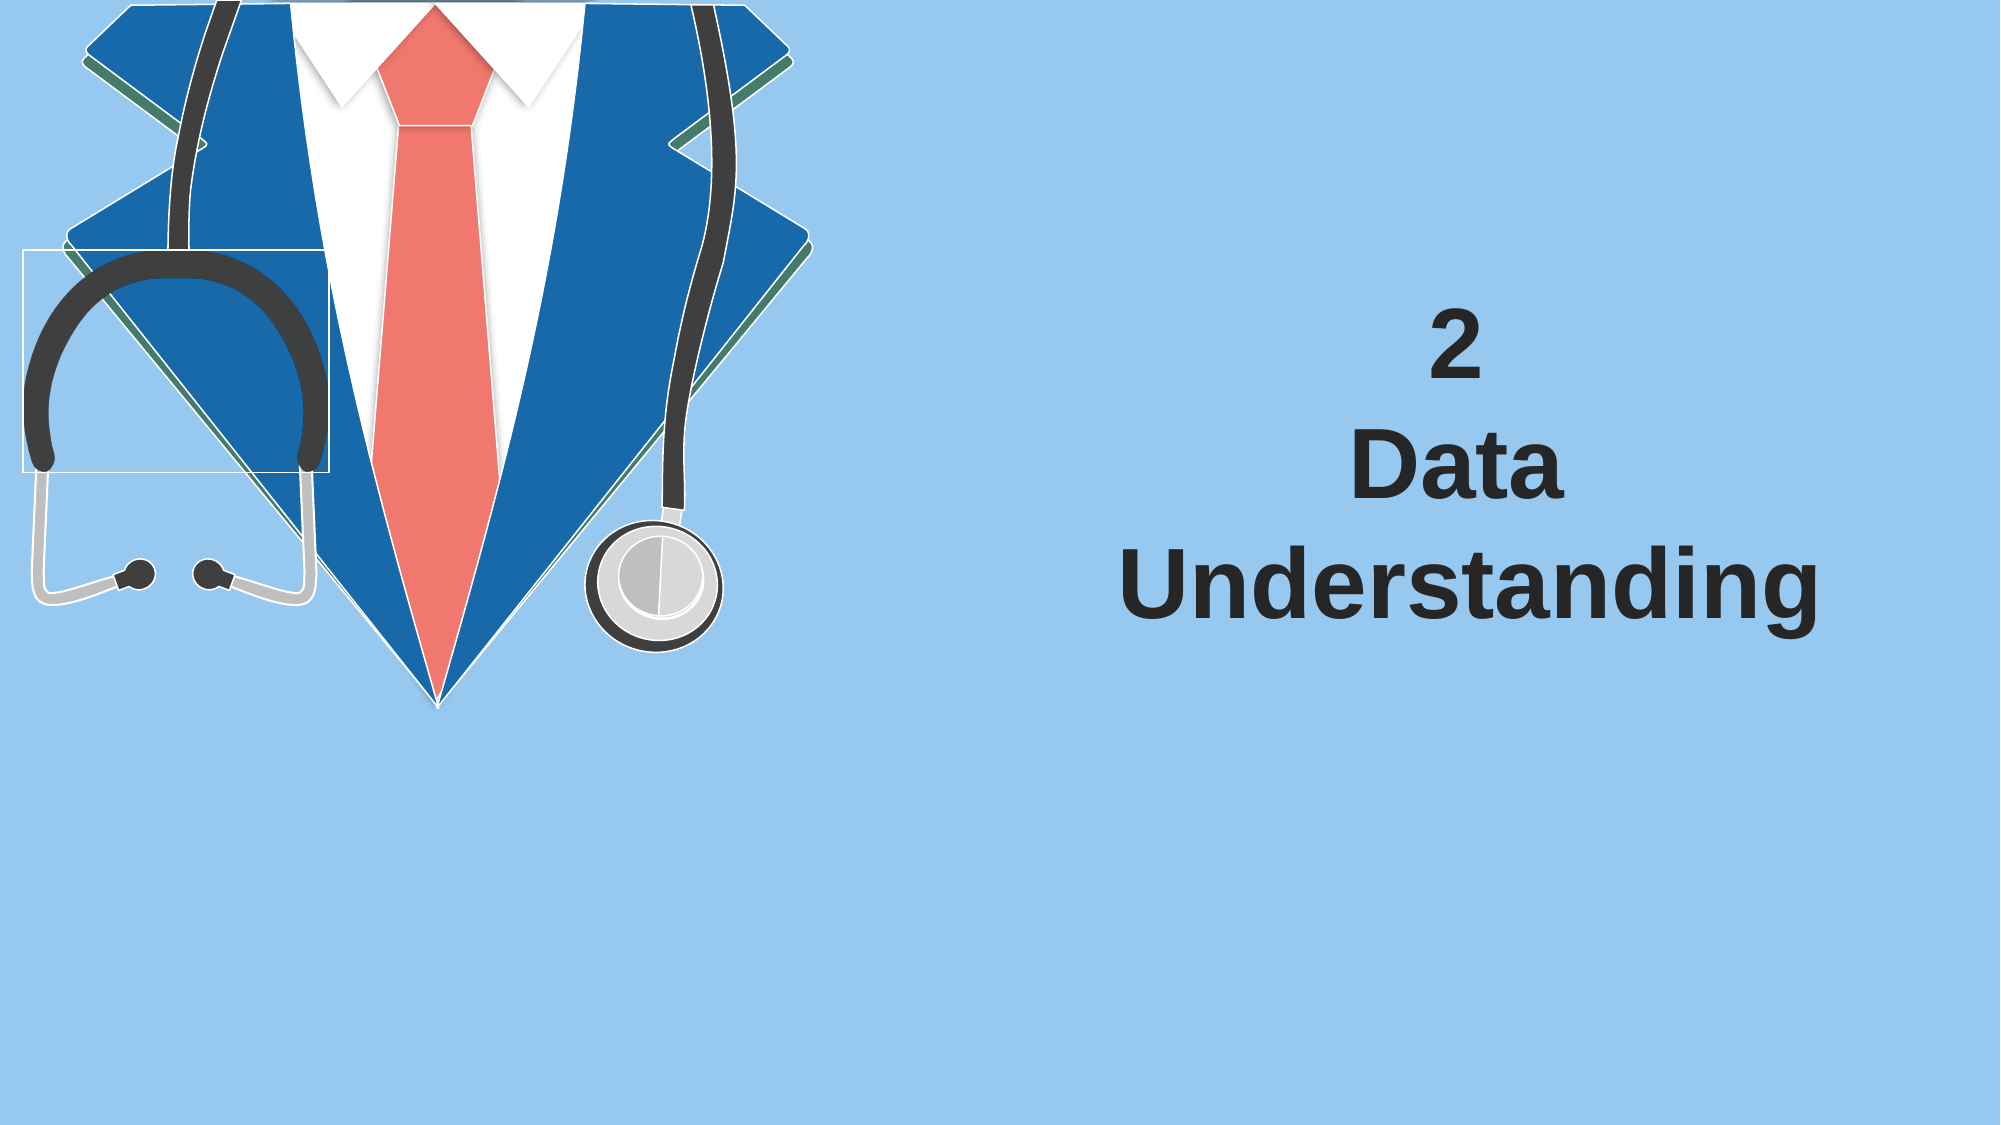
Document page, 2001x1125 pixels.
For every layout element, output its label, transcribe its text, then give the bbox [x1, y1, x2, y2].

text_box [11, 0, 813, 709]
text_box 2 Data Understanding [965, 271, 1948, 647]
